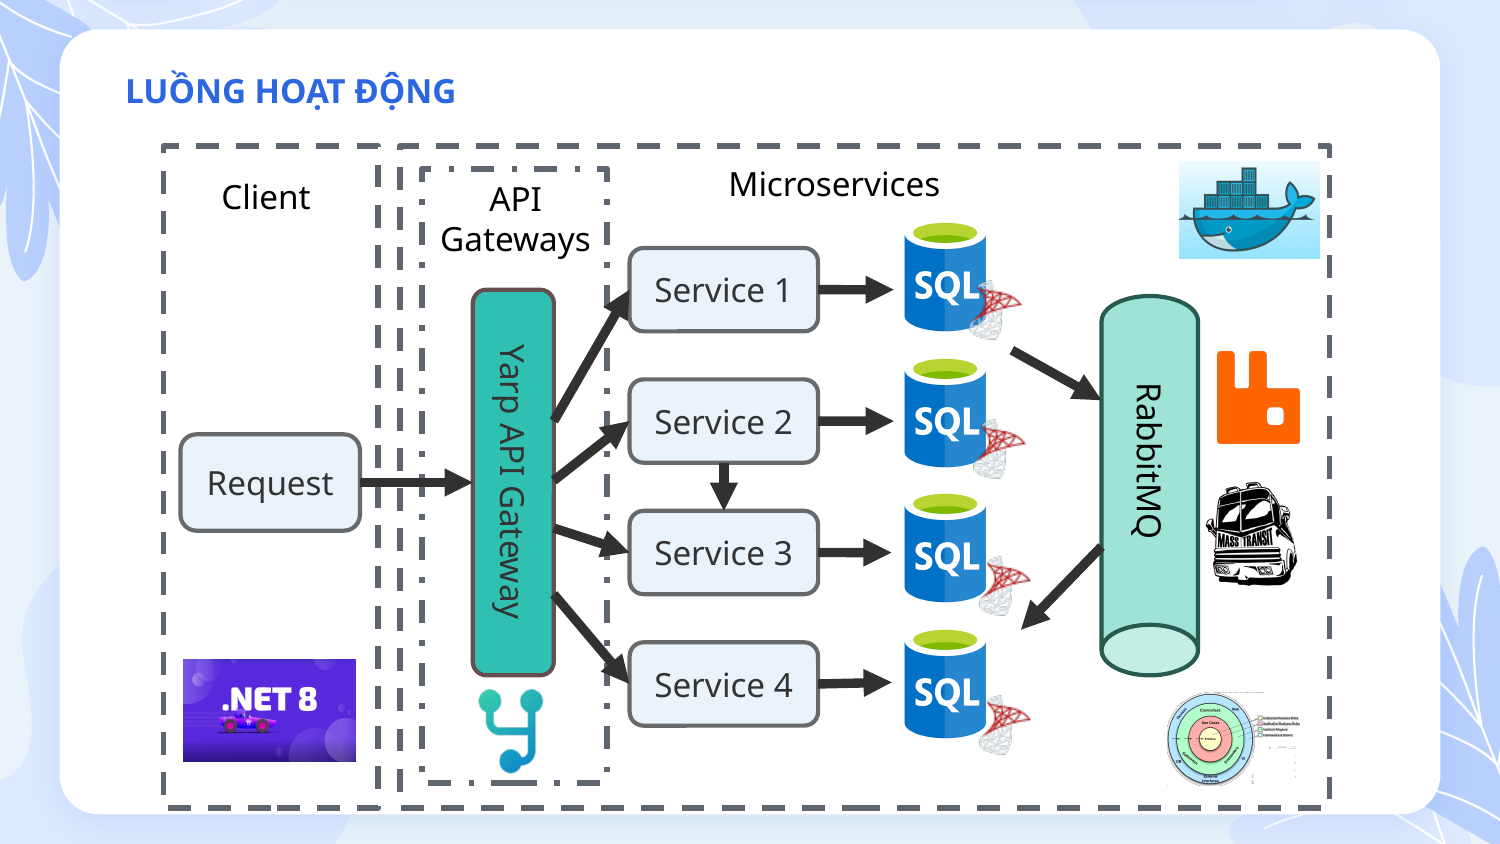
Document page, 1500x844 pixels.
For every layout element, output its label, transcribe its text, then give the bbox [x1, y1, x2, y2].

text_box LUỒNG HOẠT ĐỘNG [34, 35, 490, 174]
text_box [163, 145, 1330, 809]
